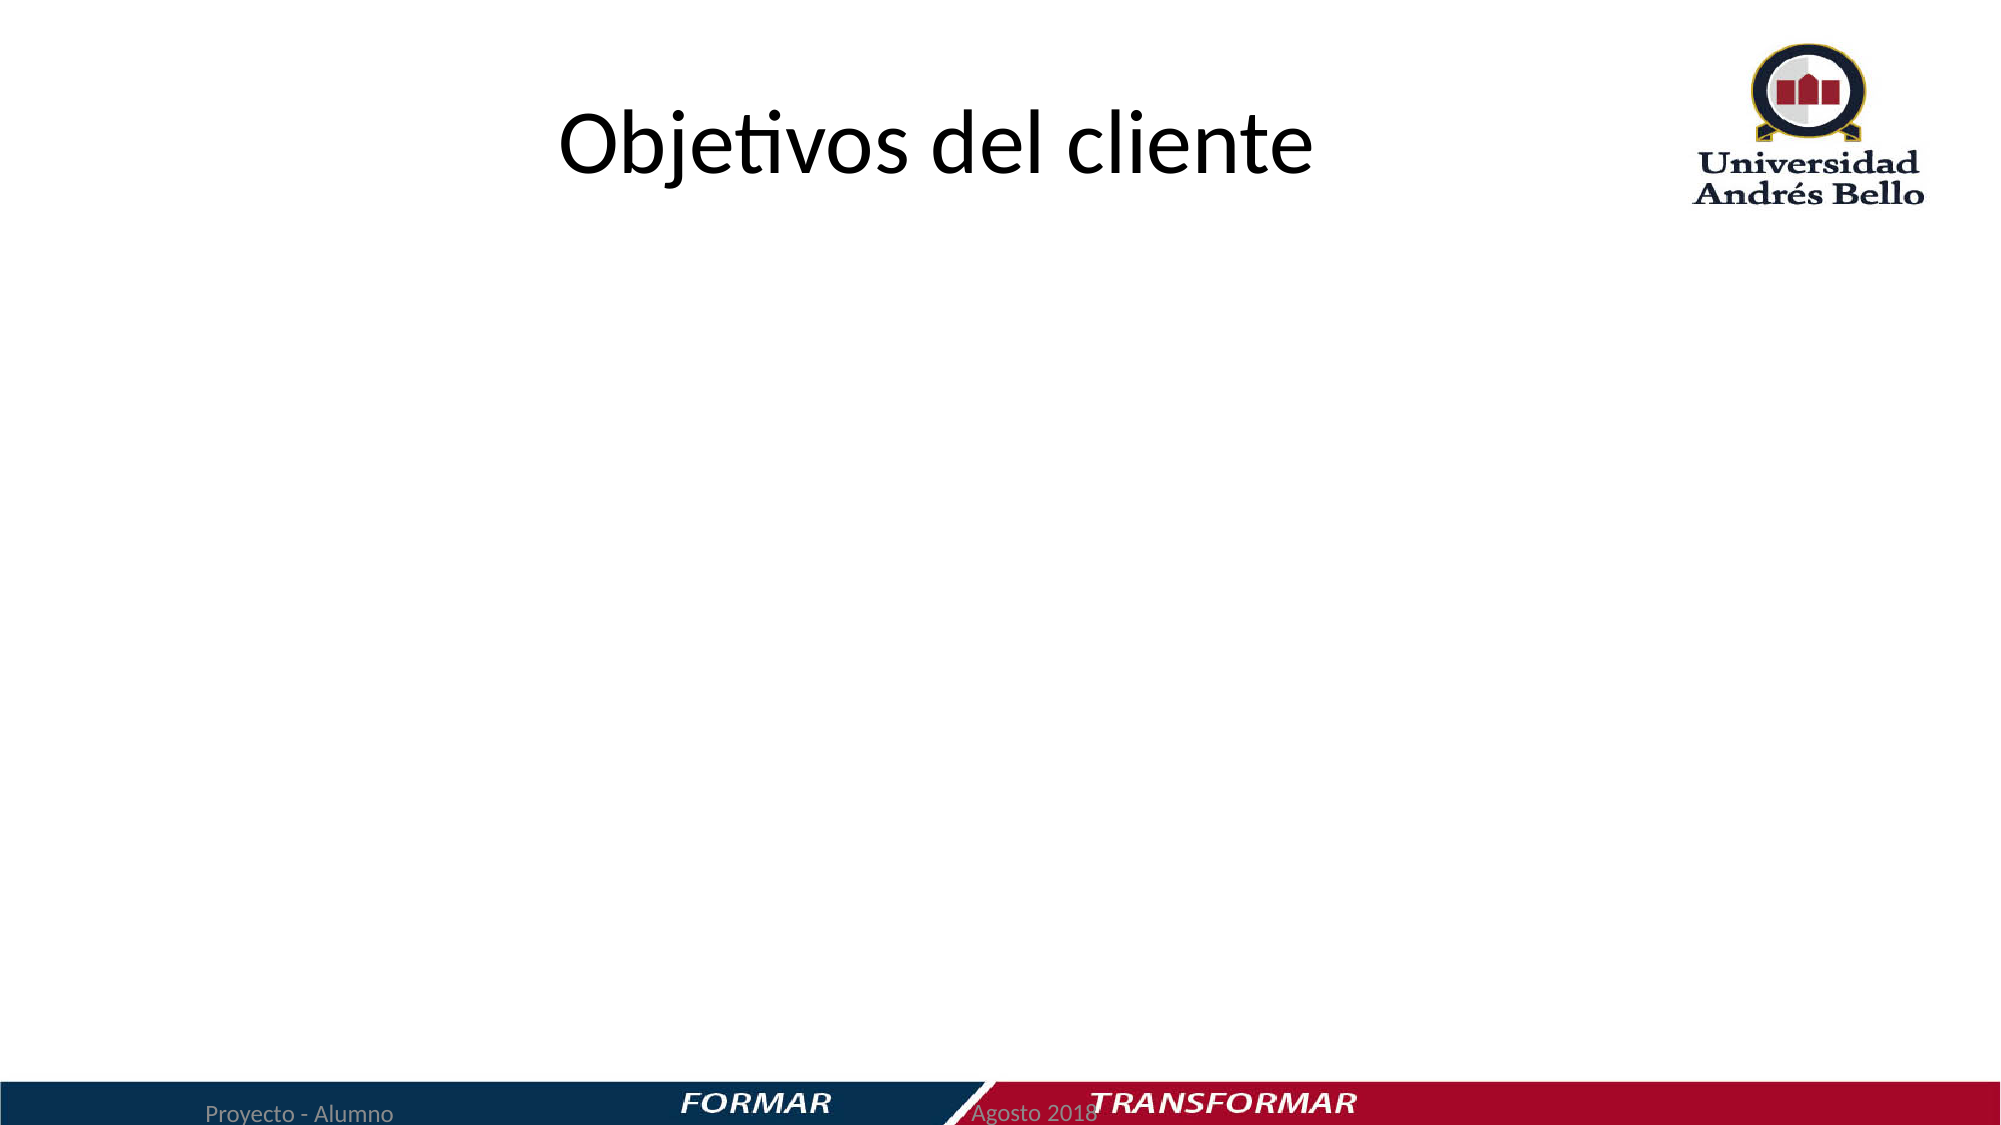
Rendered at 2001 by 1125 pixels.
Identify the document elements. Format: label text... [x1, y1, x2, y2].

slide_number Agosto 2018 [956, 1094, 1417, 1125]
footer Proyecto - Alumno [81, 1094, 519, 1125]
picture [0, 0, 2001, 1125]
title Objetivos del cliente [229, 73, 1645, 200]
